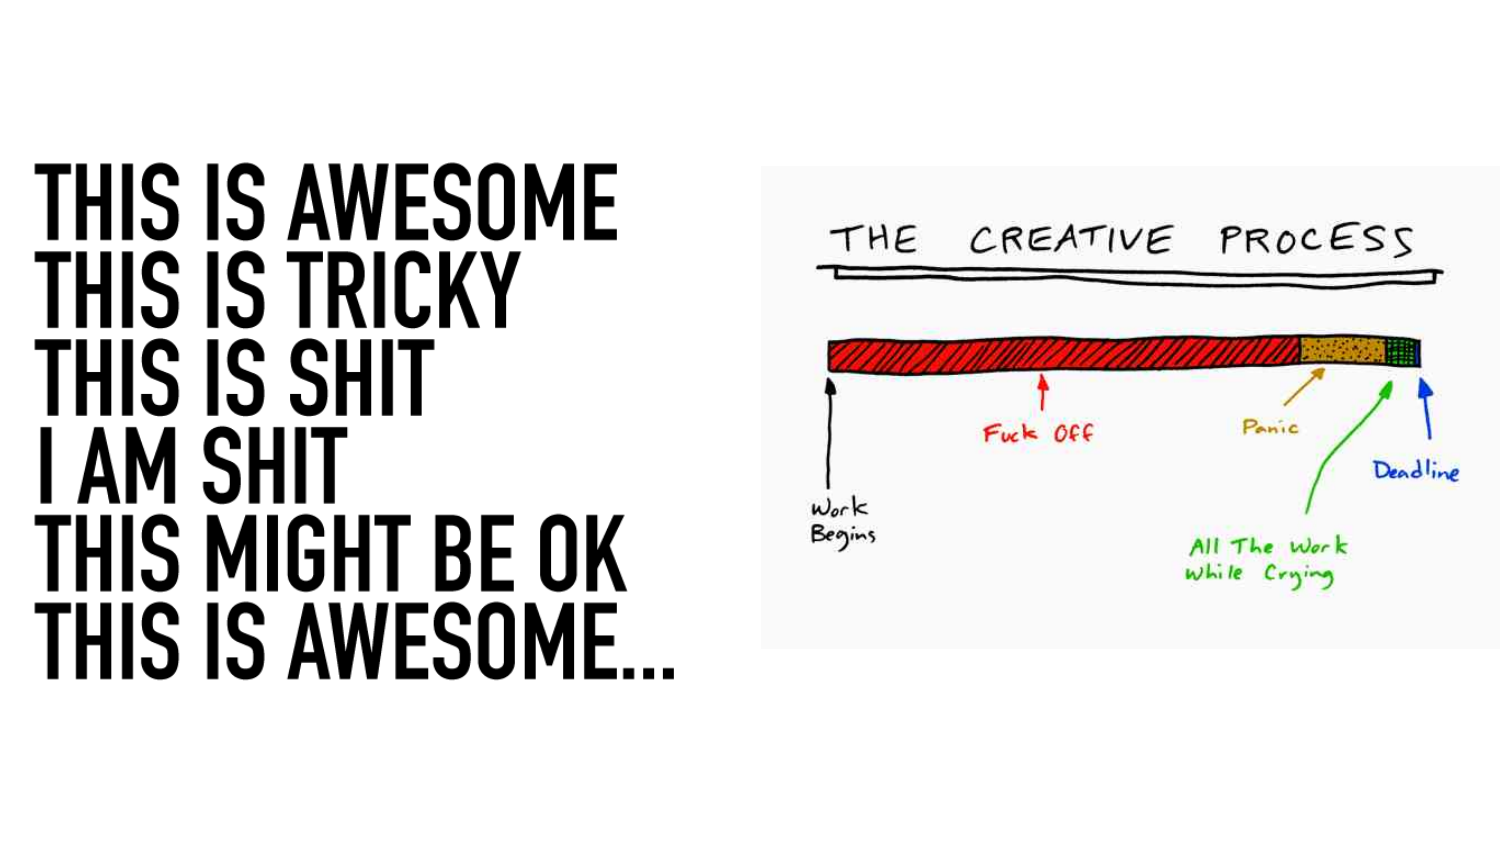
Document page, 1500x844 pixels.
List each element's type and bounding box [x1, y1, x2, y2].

picture [761, 166, 1500, 649]
picture [28, 158, 686, 686]
